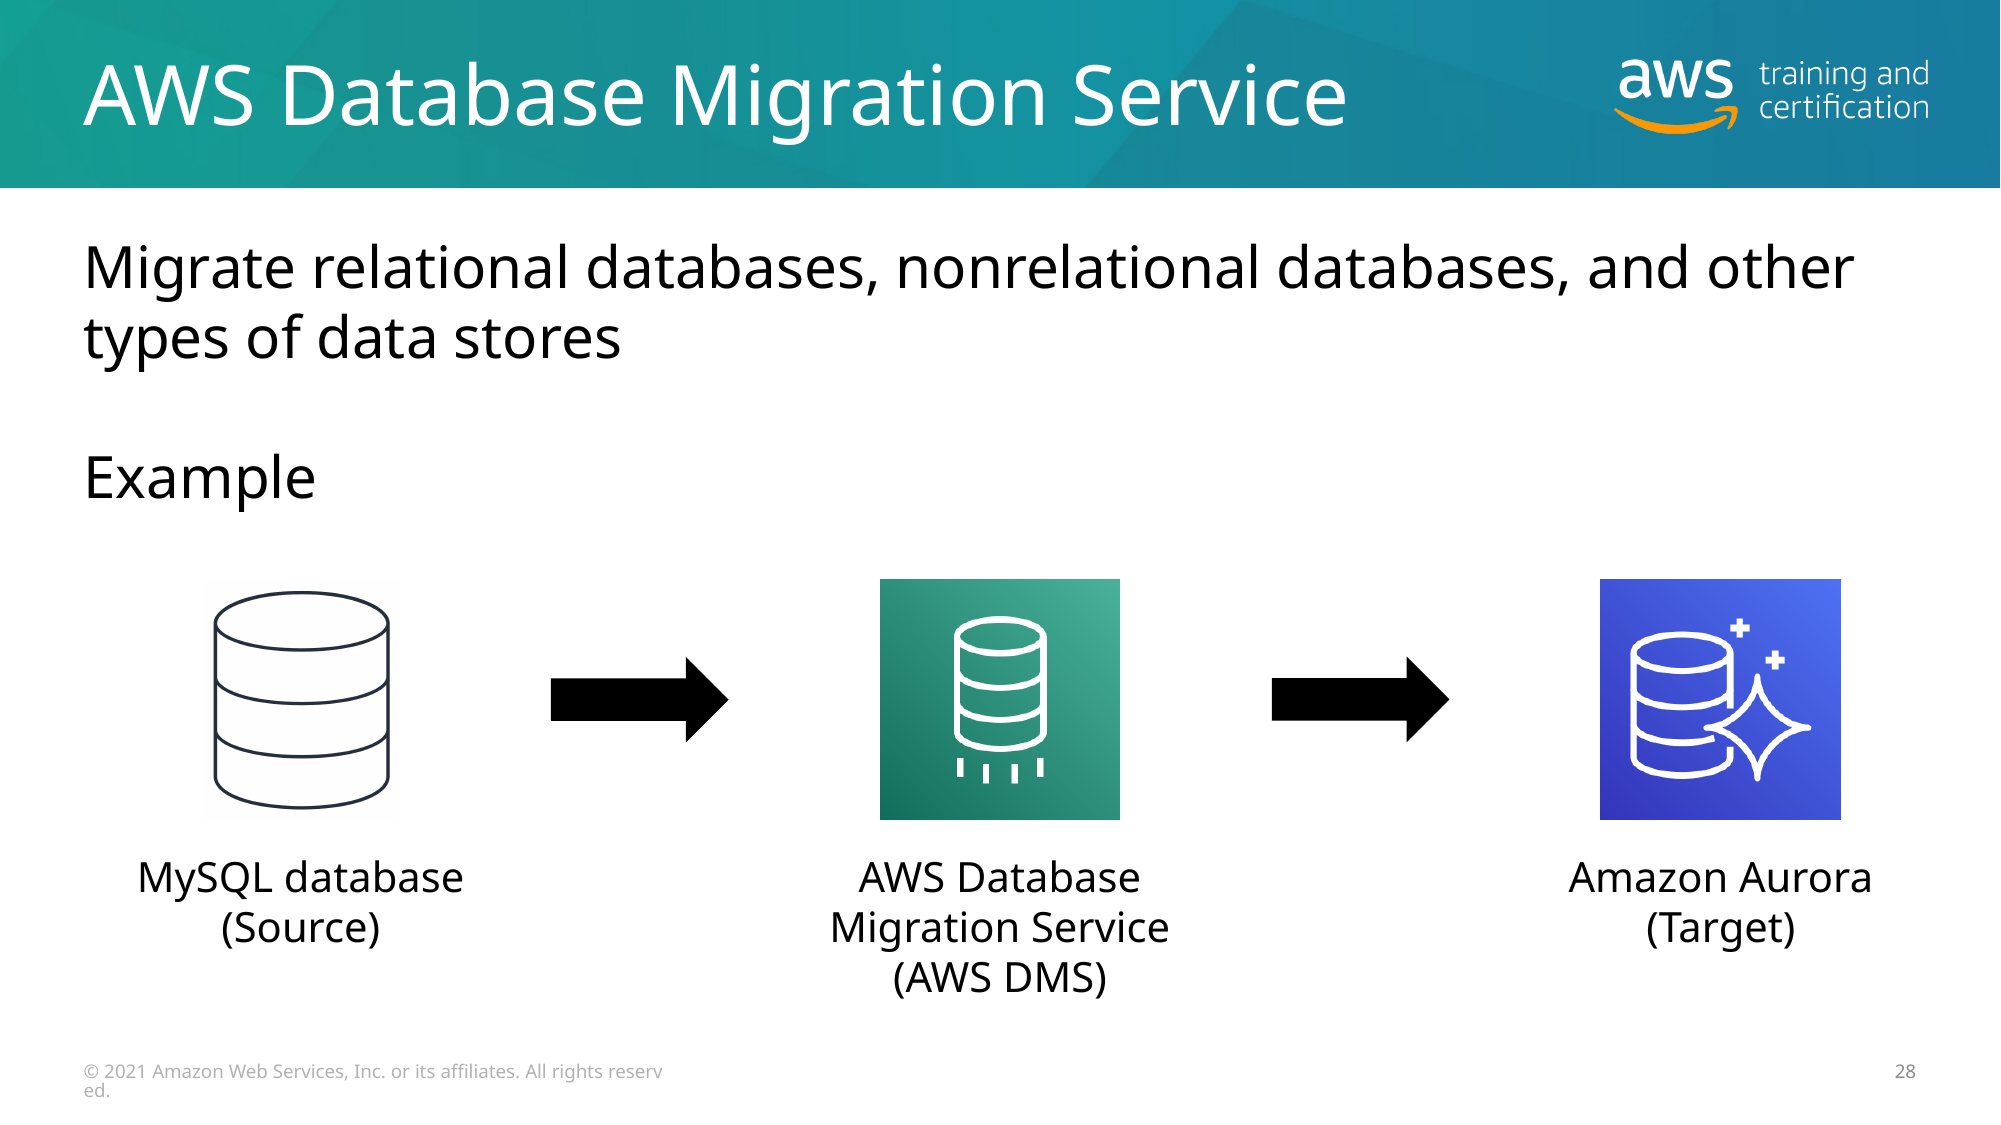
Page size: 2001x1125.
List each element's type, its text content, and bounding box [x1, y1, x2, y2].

picture [1600, 579, 1841, 820]
footer © 2021 Amazon Web Services, Inc. or its affiliates. All rights reserved. [68, 1042, 682, 1103]
text_box MySQL database (Source) [122, 843, 480, 959]
text_box AWS Database Migration Service (AWS DMS) [784, 843, 1216, 1009]
picture [0, 0, 2000, 188]
slide_number 28 [1481, 1042, 1932, 1103]
text_box Migrate relational databases, nonrelational databases, and other types of data stores Example [68, 223, 1937, 518]
picture [880, 579, 1120, 820]
text_box [1271, 656, 1450, 743]
picture [202, 579, 399, 820]
text_box Amazon Aurora (Target) [1539, 843, 1903, 959]
title AWS Database Migration Service [68, 59, 1551, 138]
text_box [550, 656, 729, 743]
